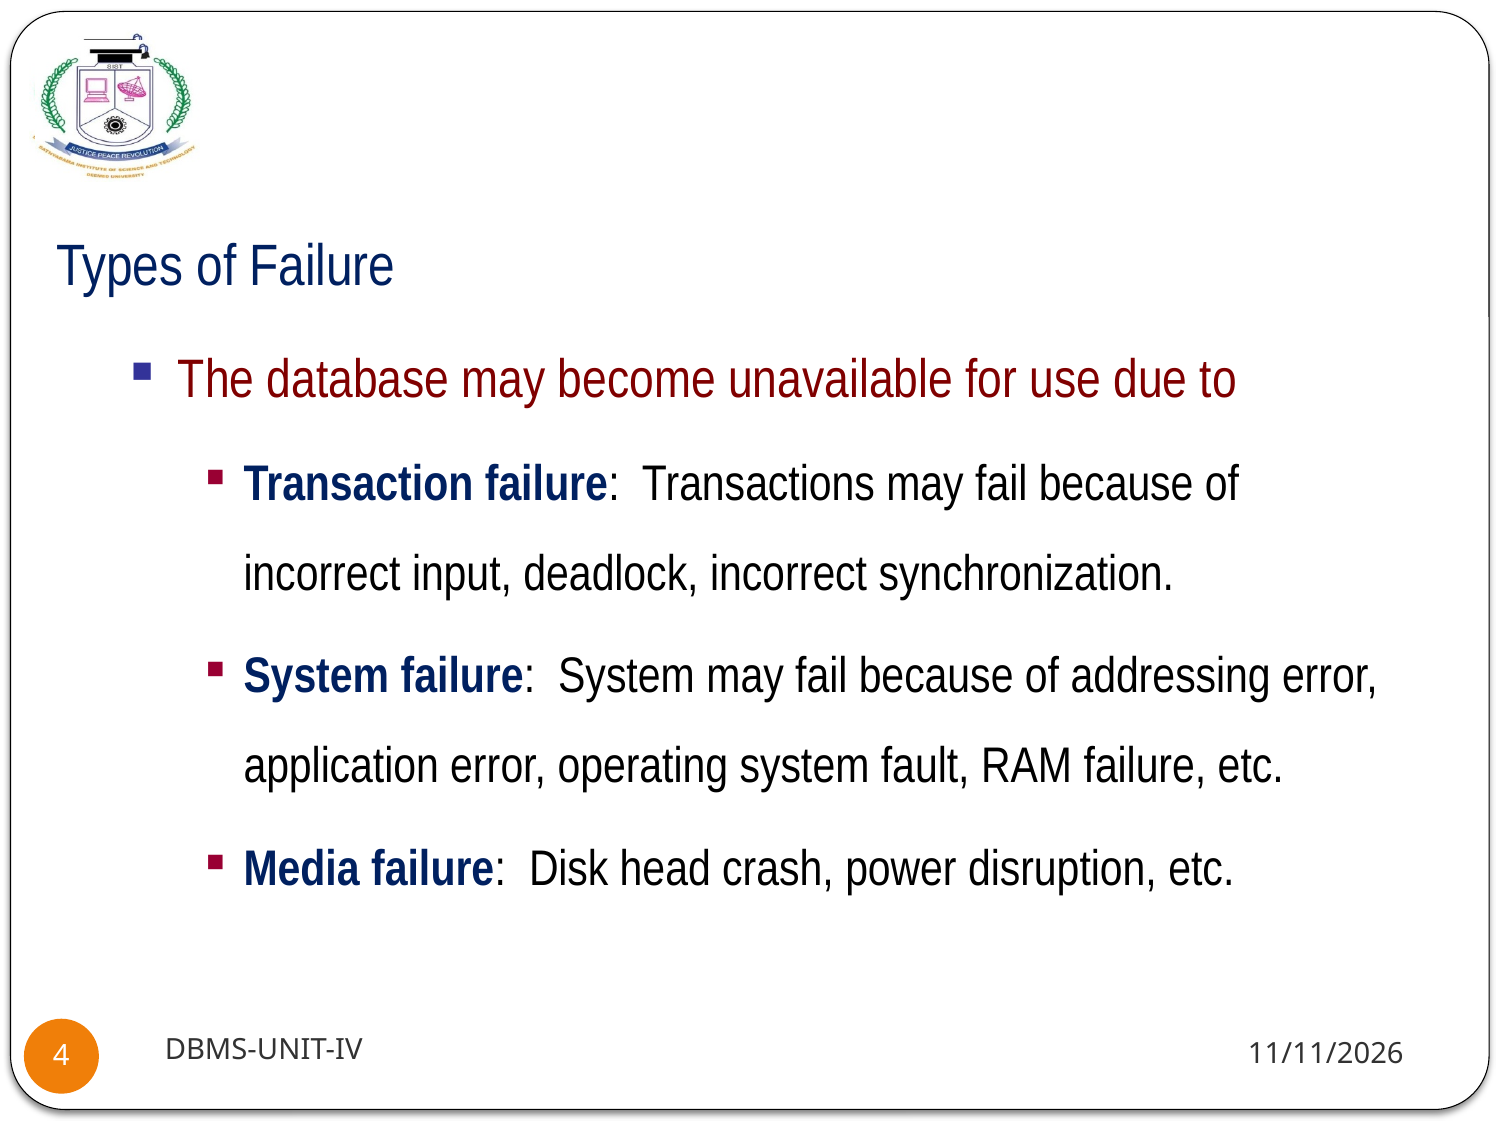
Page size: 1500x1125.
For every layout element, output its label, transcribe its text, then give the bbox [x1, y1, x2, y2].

footer DBMS-UNIT-IV [150, 1012, 800, 1088]
text_box Types of Failure The database may become unavailable for use due to Transaction failure: Transactions may fail because of incorrect input, deadlock, incorrect synchronization. System failure: System may fail because of addressing error, application error, operating system fault, RAM failure, etc. Media failure: Disk head crash, power disruption, etc. [41, 184, 1402, 935]
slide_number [1012, 1015, 1419, 1094]
slide_number 4 [23, 1018, 99, 1094]
picture [29, 30, 200, 182]
